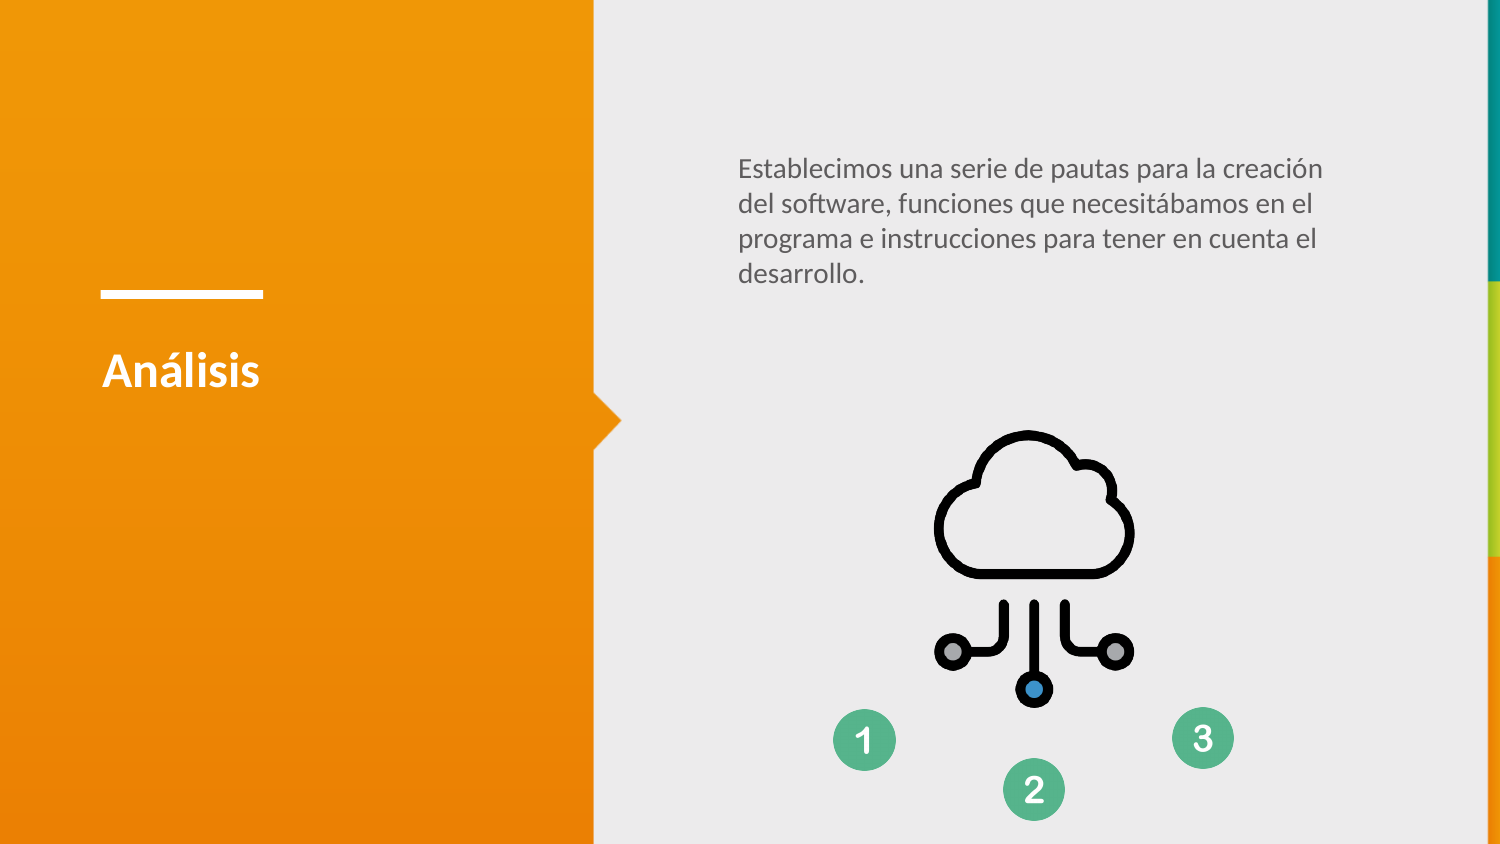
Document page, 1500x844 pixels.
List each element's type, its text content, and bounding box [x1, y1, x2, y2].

picture [0, 0, 1500, 844]
text_box Análisis [87, 330, 545, 405]
text_box Establecimos una serie de pautas para la creación del software, funciones que necesitábamos en el programa e instrucciones para tener en cuenta el desarrollo. [723, 142, 1361, 297]
